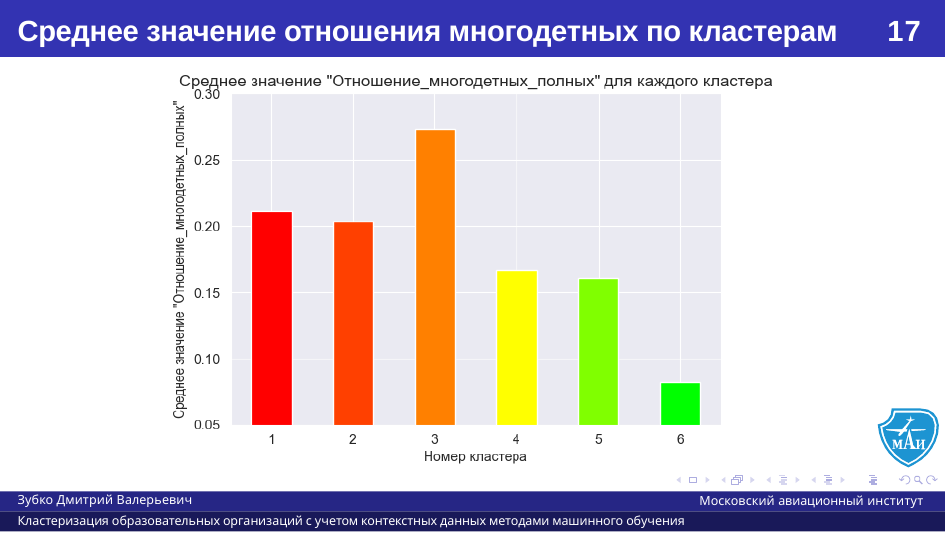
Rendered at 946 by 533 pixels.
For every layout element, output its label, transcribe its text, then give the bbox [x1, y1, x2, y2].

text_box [0, 491, 946, 532]
title Среднее значение отношения многодетных по кластерам [15, 9, 842, 102]
picture [164, 65, 781, 472]
text_box 17 [885, 9, 930, 48]
